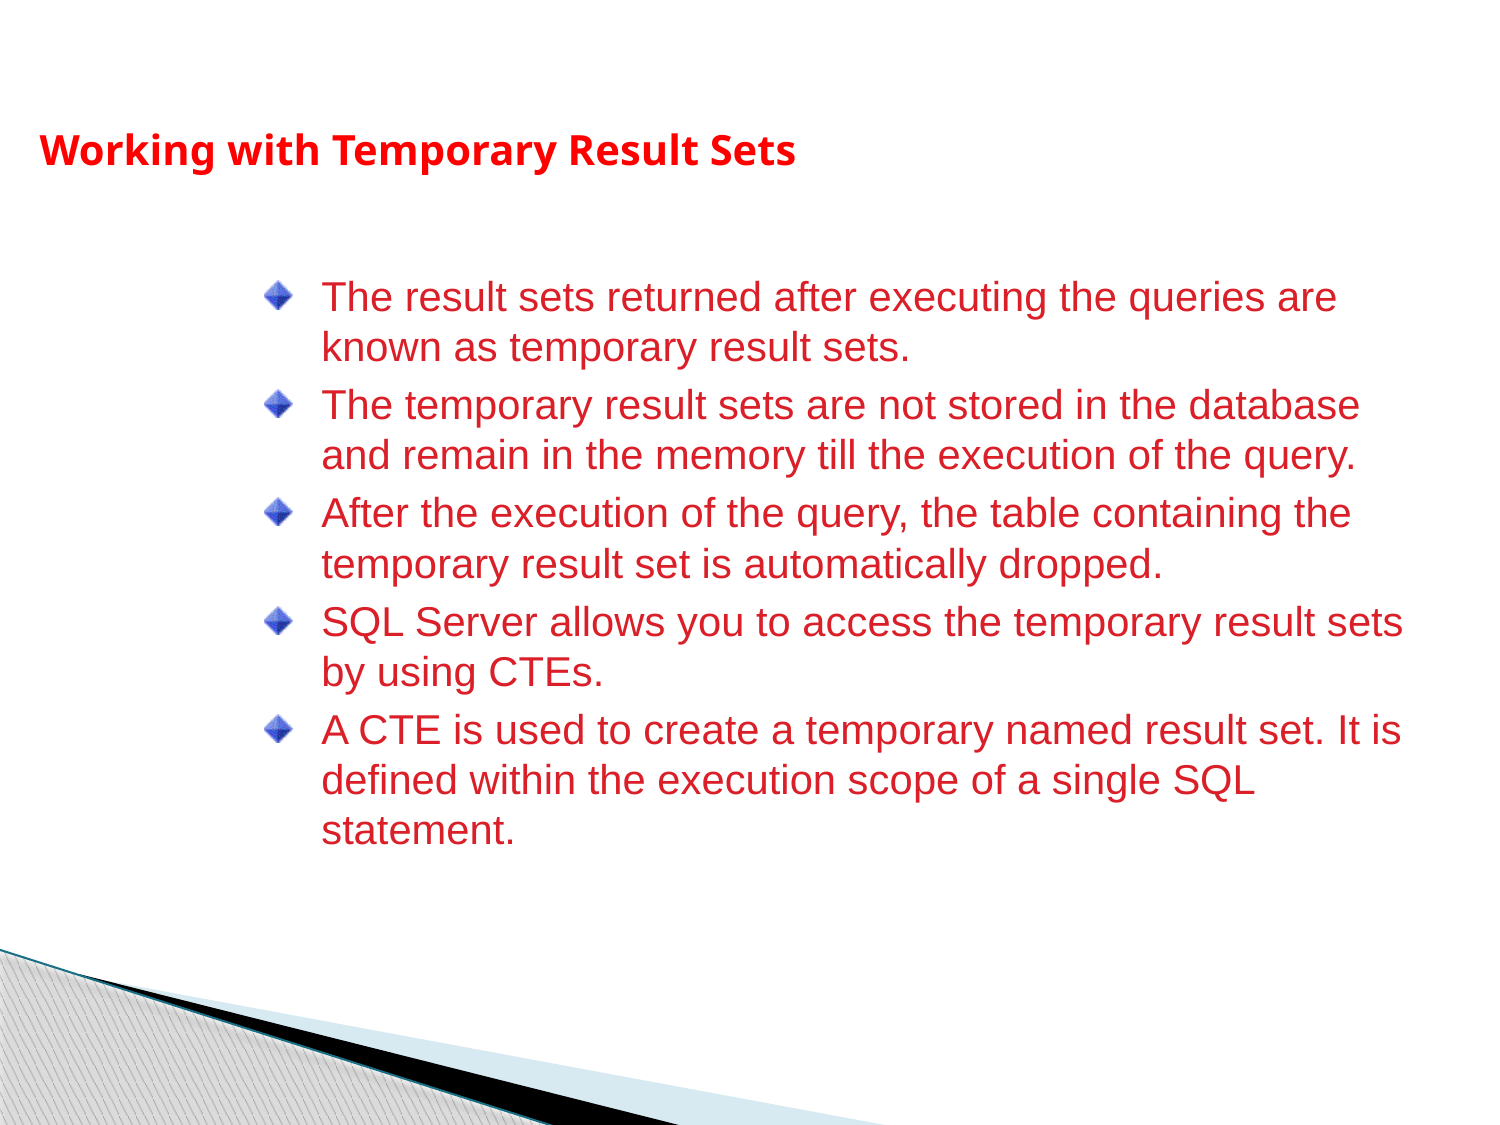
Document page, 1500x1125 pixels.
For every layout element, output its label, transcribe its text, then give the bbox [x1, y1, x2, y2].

text_box The result sets returned after executing the queries are known as temporary result sets. The temporary result sets are not stored in the database and remain in the memory till the execution of the query. After the execution of the query, the table containing the temporary result set is automatically dropped. SQL Server allows you to access the temporary result sets by using CTEs. A CTE is used to create a temporary named result set. It is defined within the execution scope of a single SQL statement. [250, 262, 1451, 1012]
picture [264, 713, 293, 743]
picture [264, 605, 293, 635]
picture [264, 279, 293, 310]
text_box Working with Temporary Result Sets [24, 116, 1463, 182]
picture [264, 388, 293, 418]
picture [264, 496, 293, 526]
